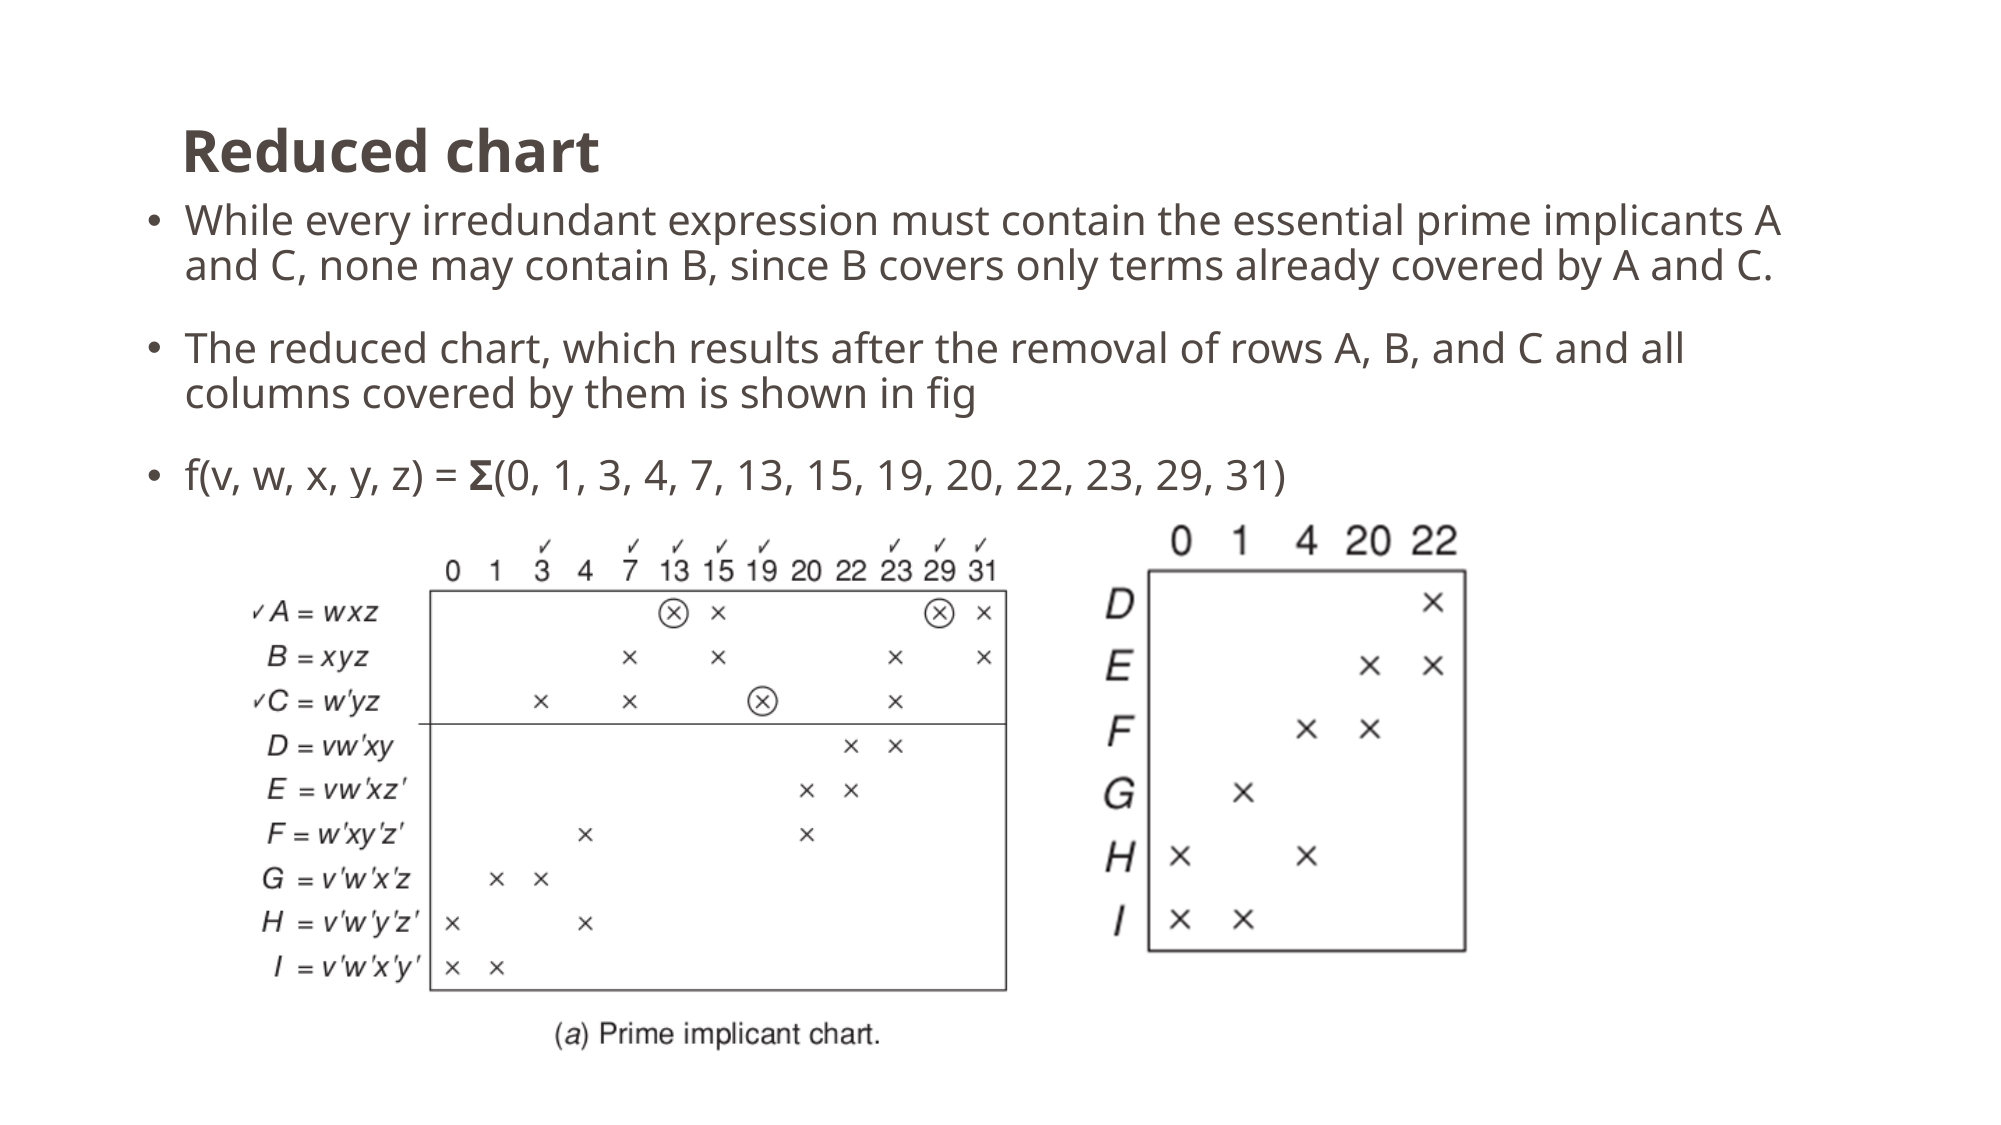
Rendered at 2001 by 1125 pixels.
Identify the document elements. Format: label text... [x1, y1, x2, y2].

picture [233, 497, 1022, 1083]
list While every irredundant expression must contain the essential prime implicants A and C, none may contain B, since B covers only terms already covered by A and C. The reduced chart, which results after the removal of rows A, B, and C and all columns covered by them is shown in fig f(v, w, x, y, z) = Σ(0, 1, 3, 4, 7, 13, 15, 19, 20, 22, 23, 29, 31) [146, 192, 1785, 943]
picture [1090, 512, 1520, 982]
title Reduced chart [181, 12, 1819, 193]
